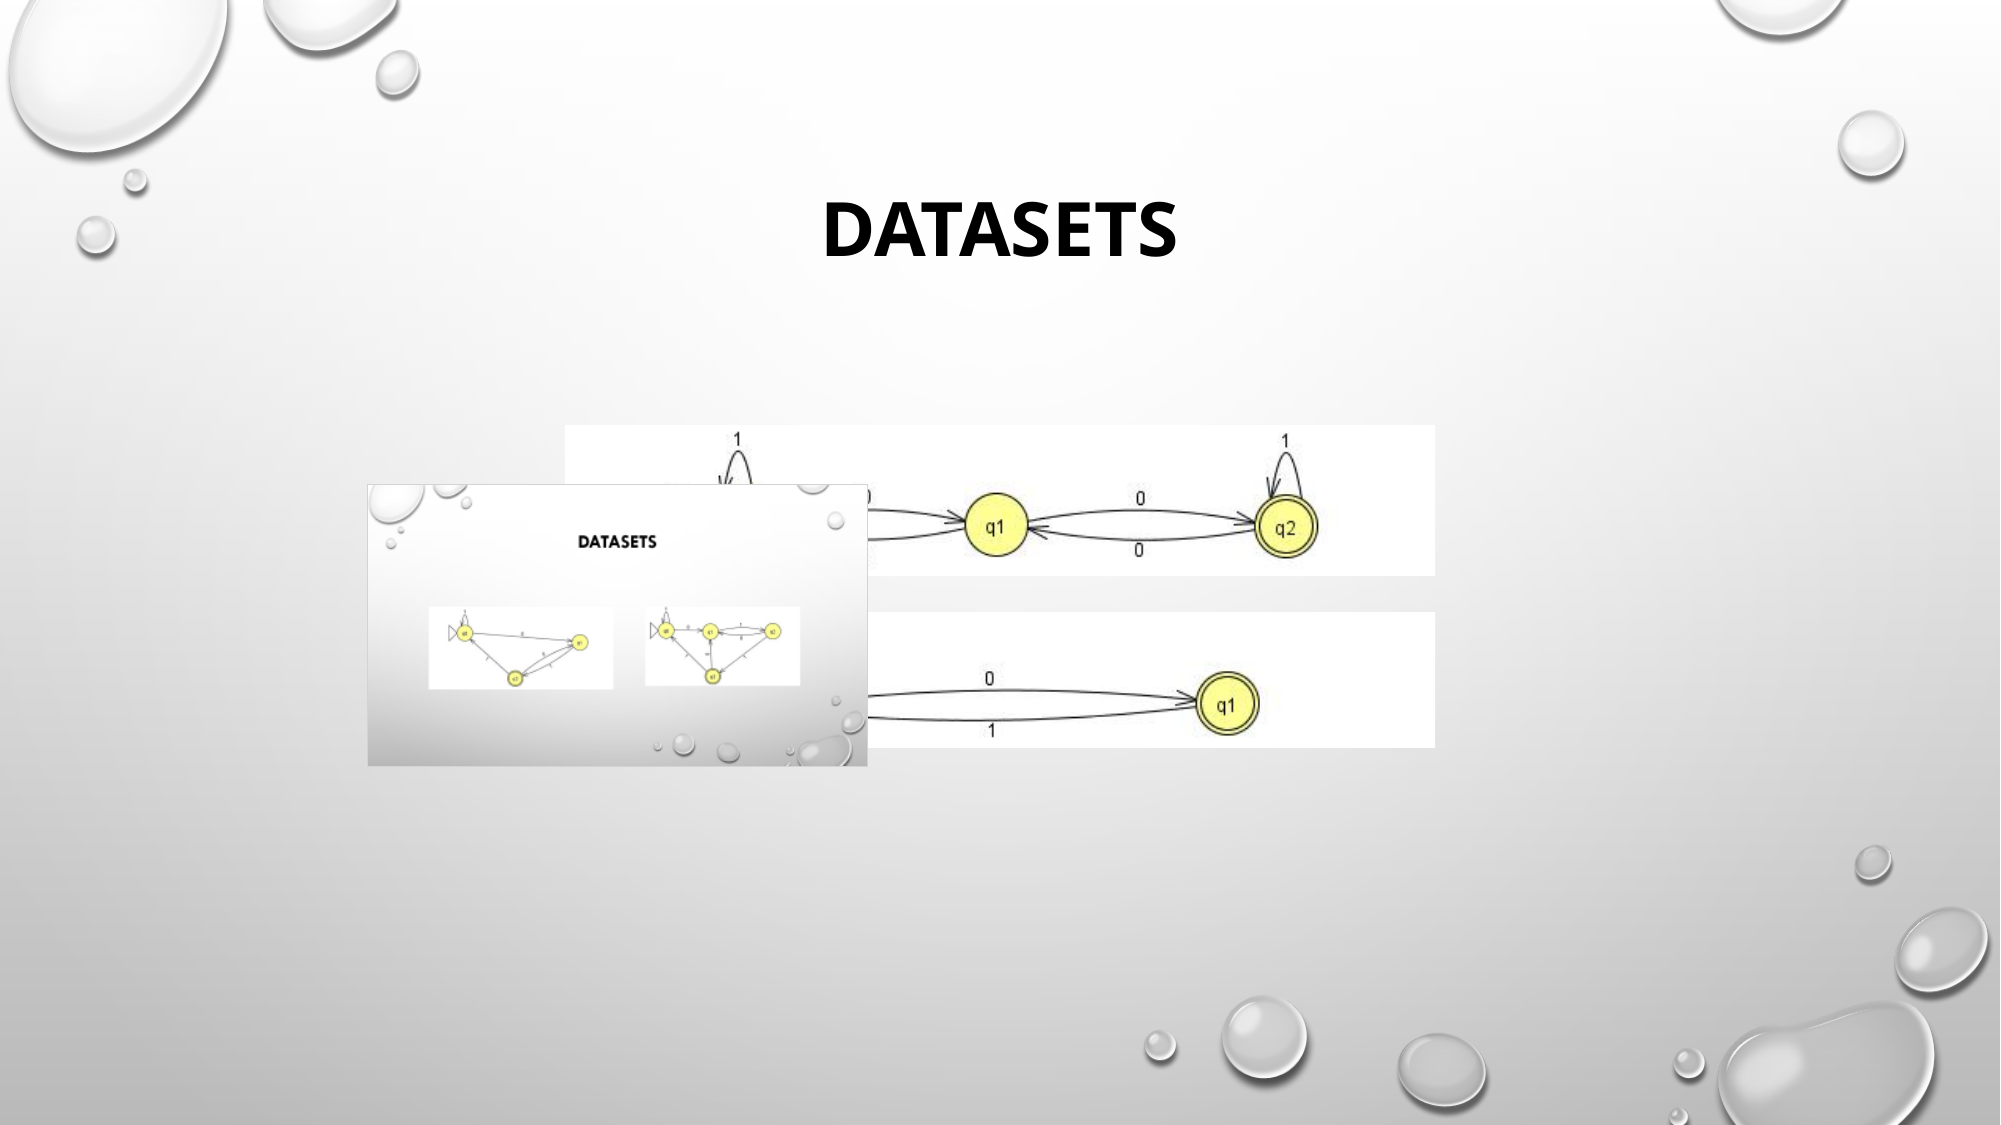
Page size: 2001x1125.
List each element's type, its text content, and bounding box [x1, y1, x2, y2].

title Datasets [149, 101, 1851, 364]
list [564, 424, 1436, 576]
picture [0, 0, 2000, 1125]
